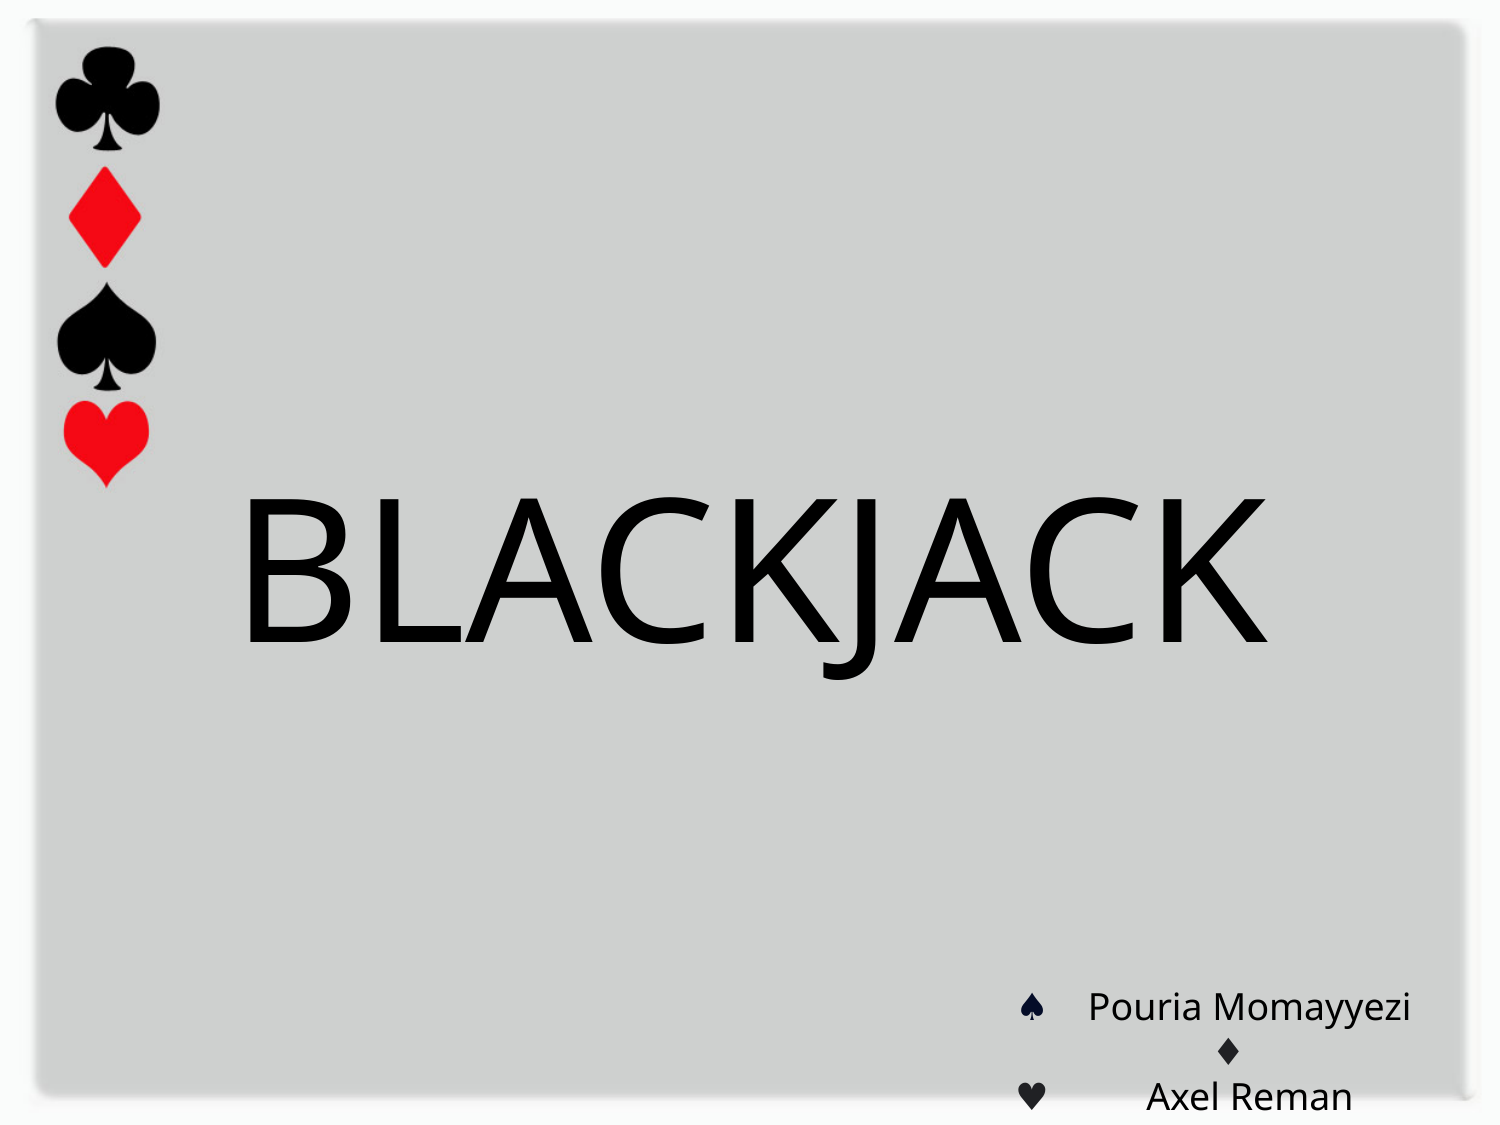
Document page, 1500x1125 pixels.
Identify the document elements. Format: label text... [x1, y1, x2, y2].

title BLACKJACK [183, 386, 1316, 739]
text_box ♠ Pouria Momayyezi ♦ ♥ Axel Reman ♣ [998, 975, 1459, 1125]
picture [0, 0, 1500, 1125]
